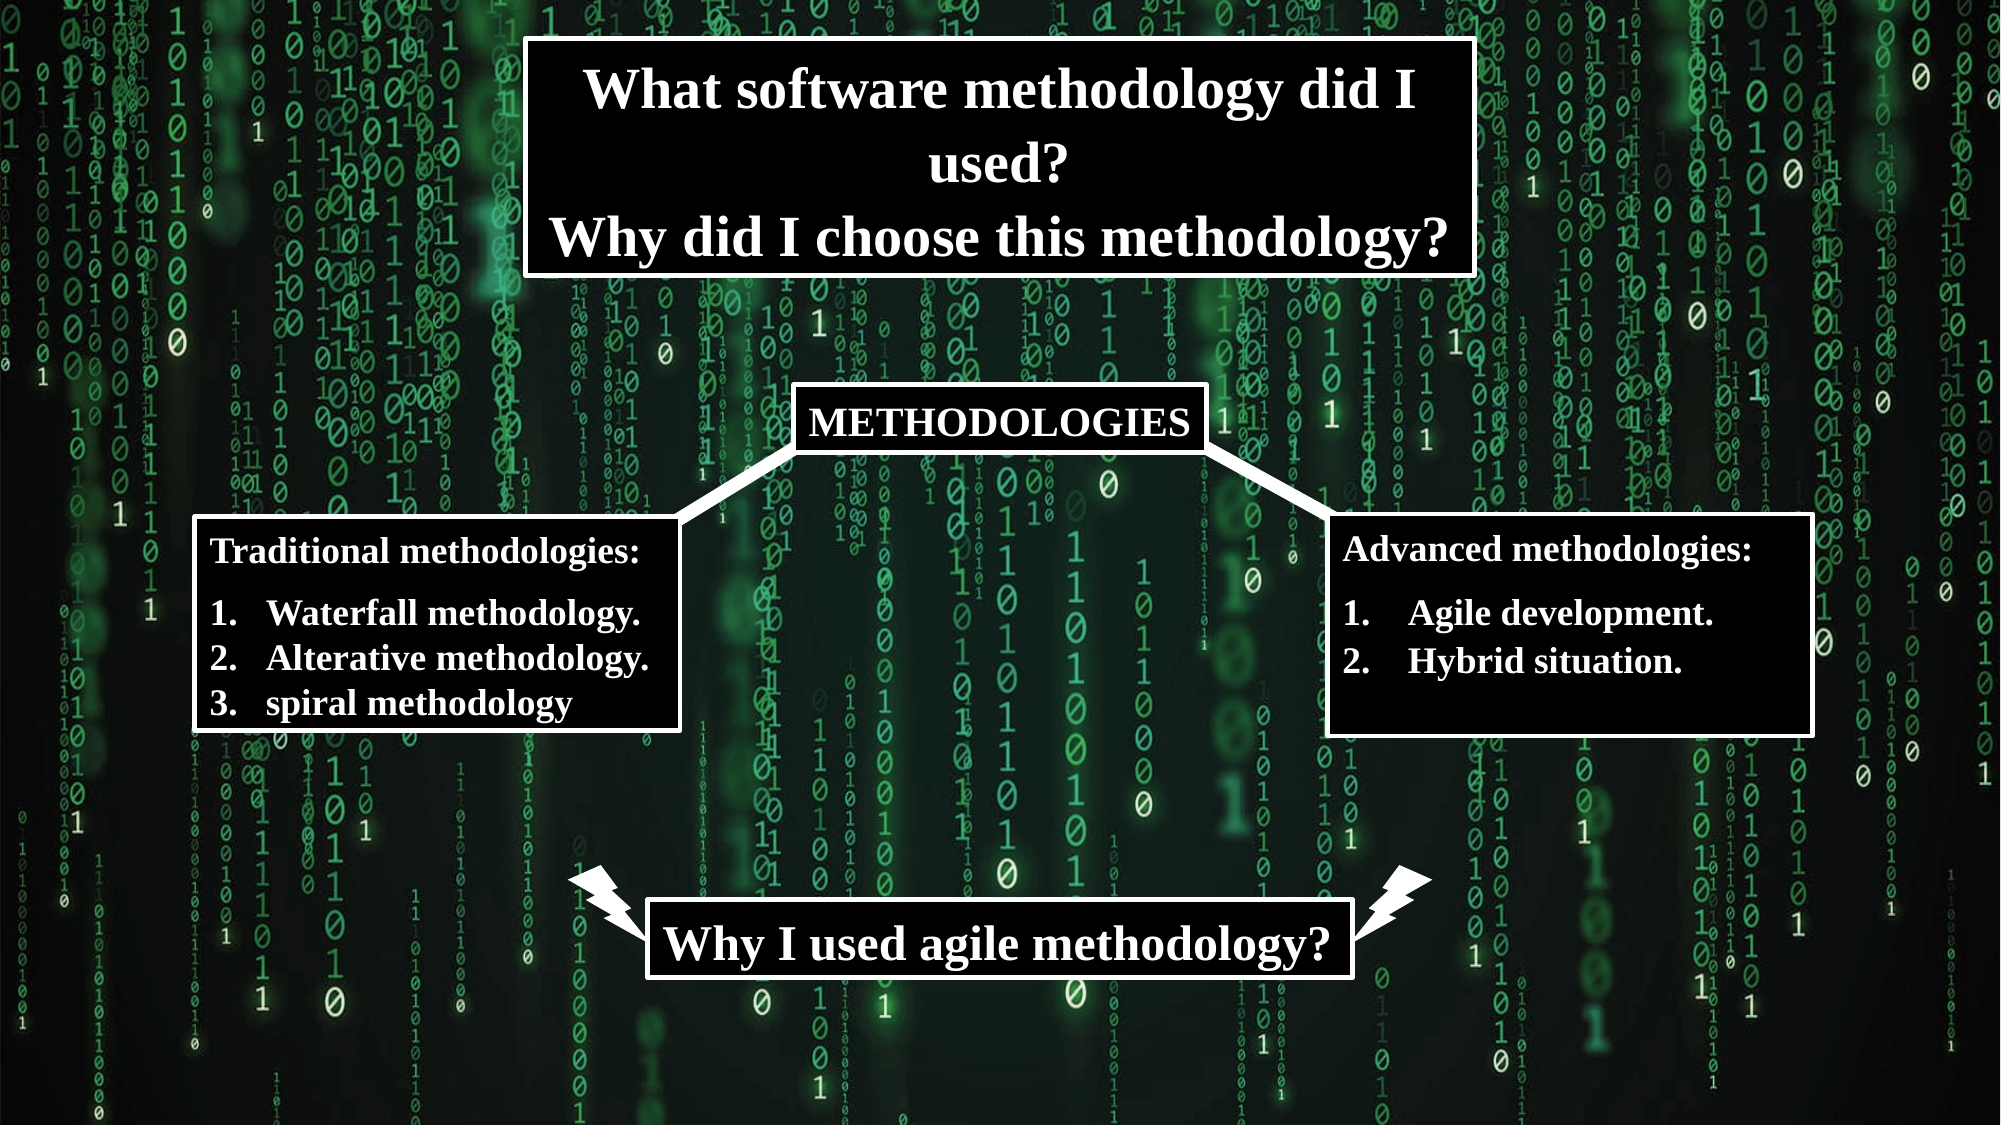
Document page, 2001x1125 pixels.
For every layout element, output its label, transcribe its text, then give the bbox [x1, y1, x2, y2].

text_box Traditional methodologies: Waterfall methodology. Alterative methodology. spiral methodology [194, 516, 681, 731]
text_box [1351, 864, 1433, 943]
text_box What software methodology did I used? Why did I choose this methodology? [525, 38, 1475, 276]
text_box Why I used agile methodology? [647, 899, 1353, 978]
picture [0, 0, 2001, 1125]
text_box Advanced methodologies: Agile development. Hybrid situation. [1327, 513, 1813, 736]
text_box [671, 441, 800, 526]
text_box [567, 864, 649, 943]
text_box [1201, 440, 1338, 522]
text_box METHODOLOGIES [793, 384, 1207, 453]
